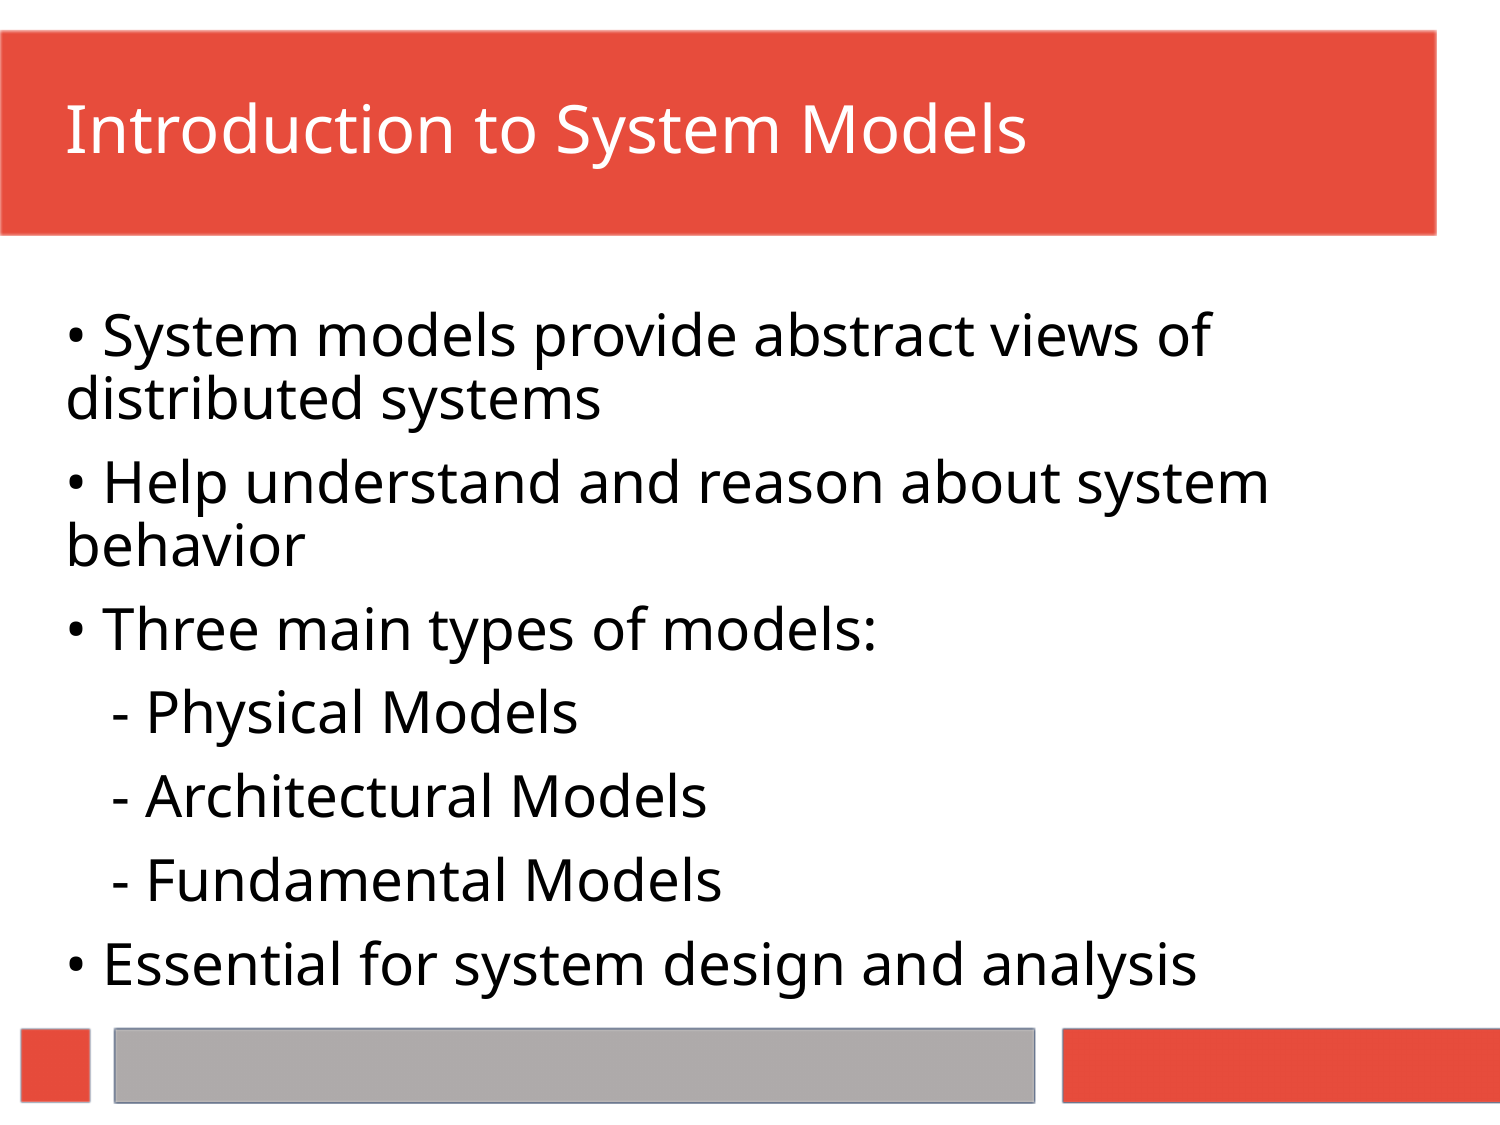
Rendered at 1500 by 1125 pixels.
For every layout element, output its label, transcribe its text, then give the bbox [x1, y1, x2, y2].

title Introduction to System Models [50, 60, 1329, 205]
list • System models provide abstract views of distributed systems • Help understand and reason about system behavior • Three main types of models: - Physical Models - Architectural Models - Fundamental Models • Essential for system design and analysis [50, 298, 1436, 1013]
